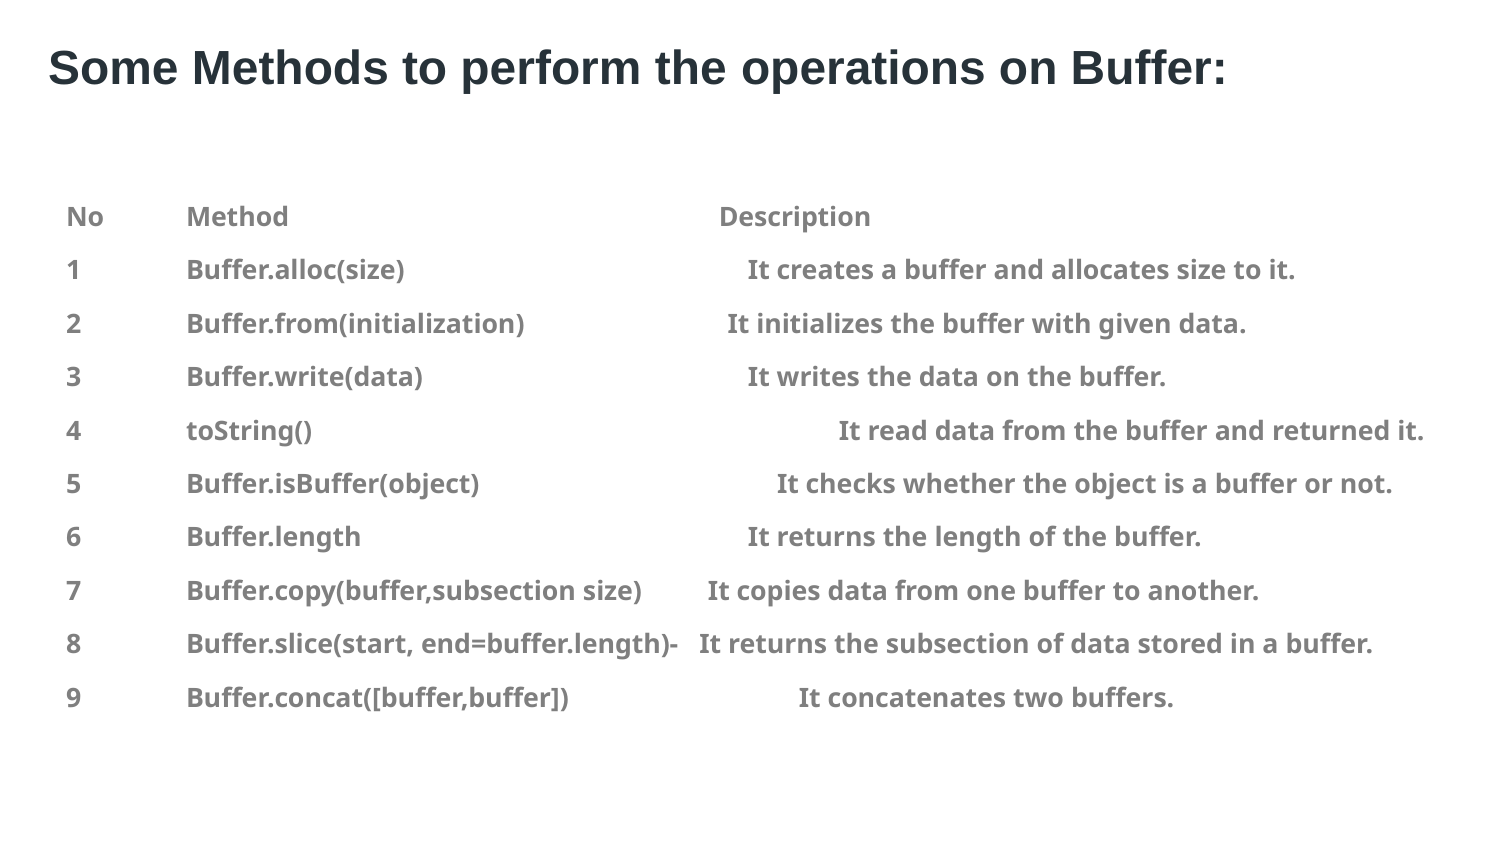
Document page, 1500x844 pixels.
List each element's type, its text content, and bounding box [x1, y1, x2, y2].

list No Method Description 1 Buffer.alloc(size) It creates a buffer and allocates size to it. 2 Buffer.from(initialization) It initializes the buffer with given data. 3 Buffer.write(data) It writes the data on the buffer. 4 toString() It read data from the buffer and returned it. 5 Buffer.isBuffer(object) It checks whether the object is a buffer or not. 6 Buffer.length It returns the length of the buffer. 7 Buffer.copy(buffer,subsection size) It copies data from one buffer to another. 8 Buffer.slice(start, end=buffer.length)- It returns the subsection of data stored in a buffer. 9 Buffer.concat([buffer,buffer]) It concatenates two buffers. [51, 183, 1449, 744]
title Some Methods to perform the operations on Buffer: [33, 21, 1431, 124]
